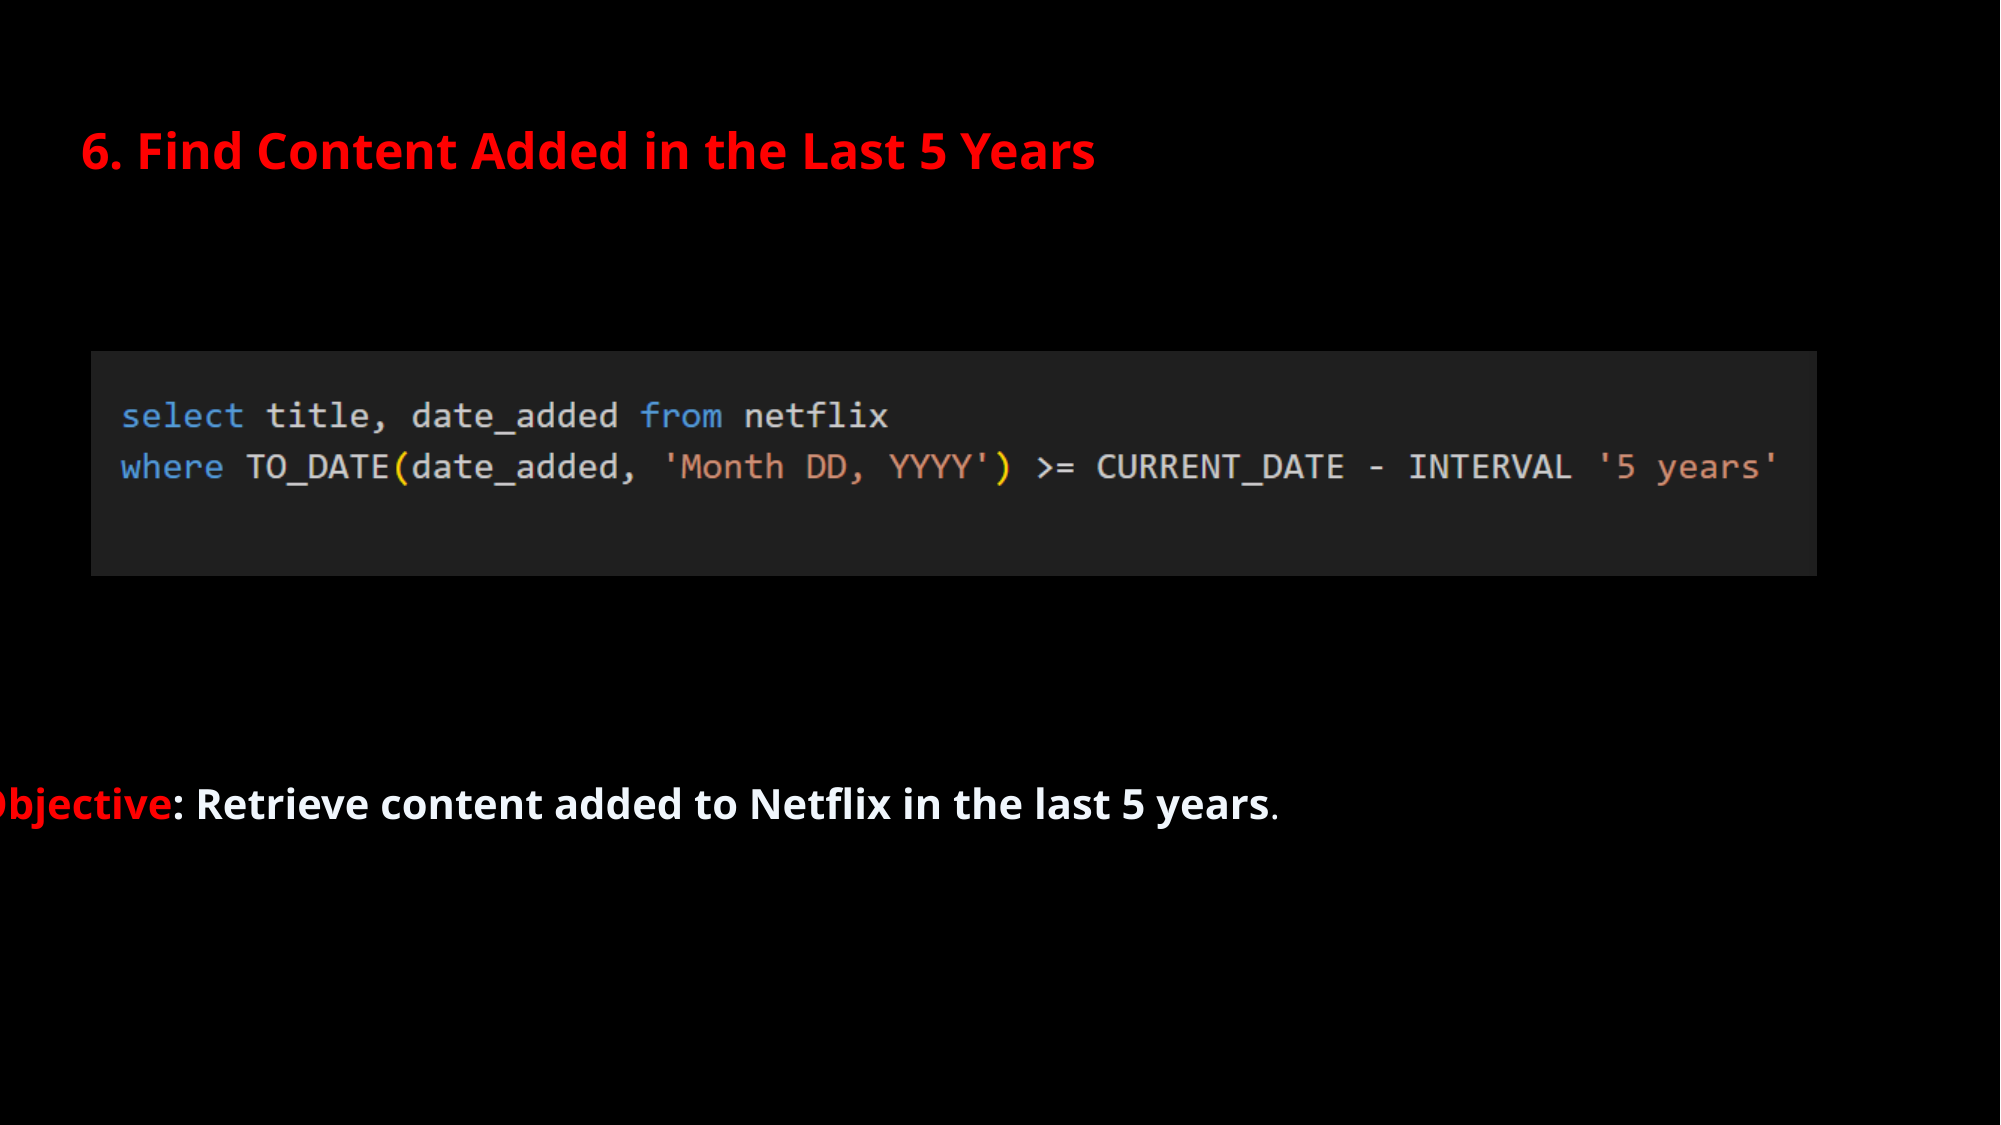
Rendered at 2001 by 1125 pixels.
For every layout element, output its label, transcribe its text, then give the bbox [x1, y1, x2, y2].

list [90, 351, 1816, 576]
text_box Objective: Retrieve content added to Netflix in the last 5 years. [0, 770, 1295, 835]
title 6. Find Content Added in the Last 5 Years [66, 99, 1792, 318]
